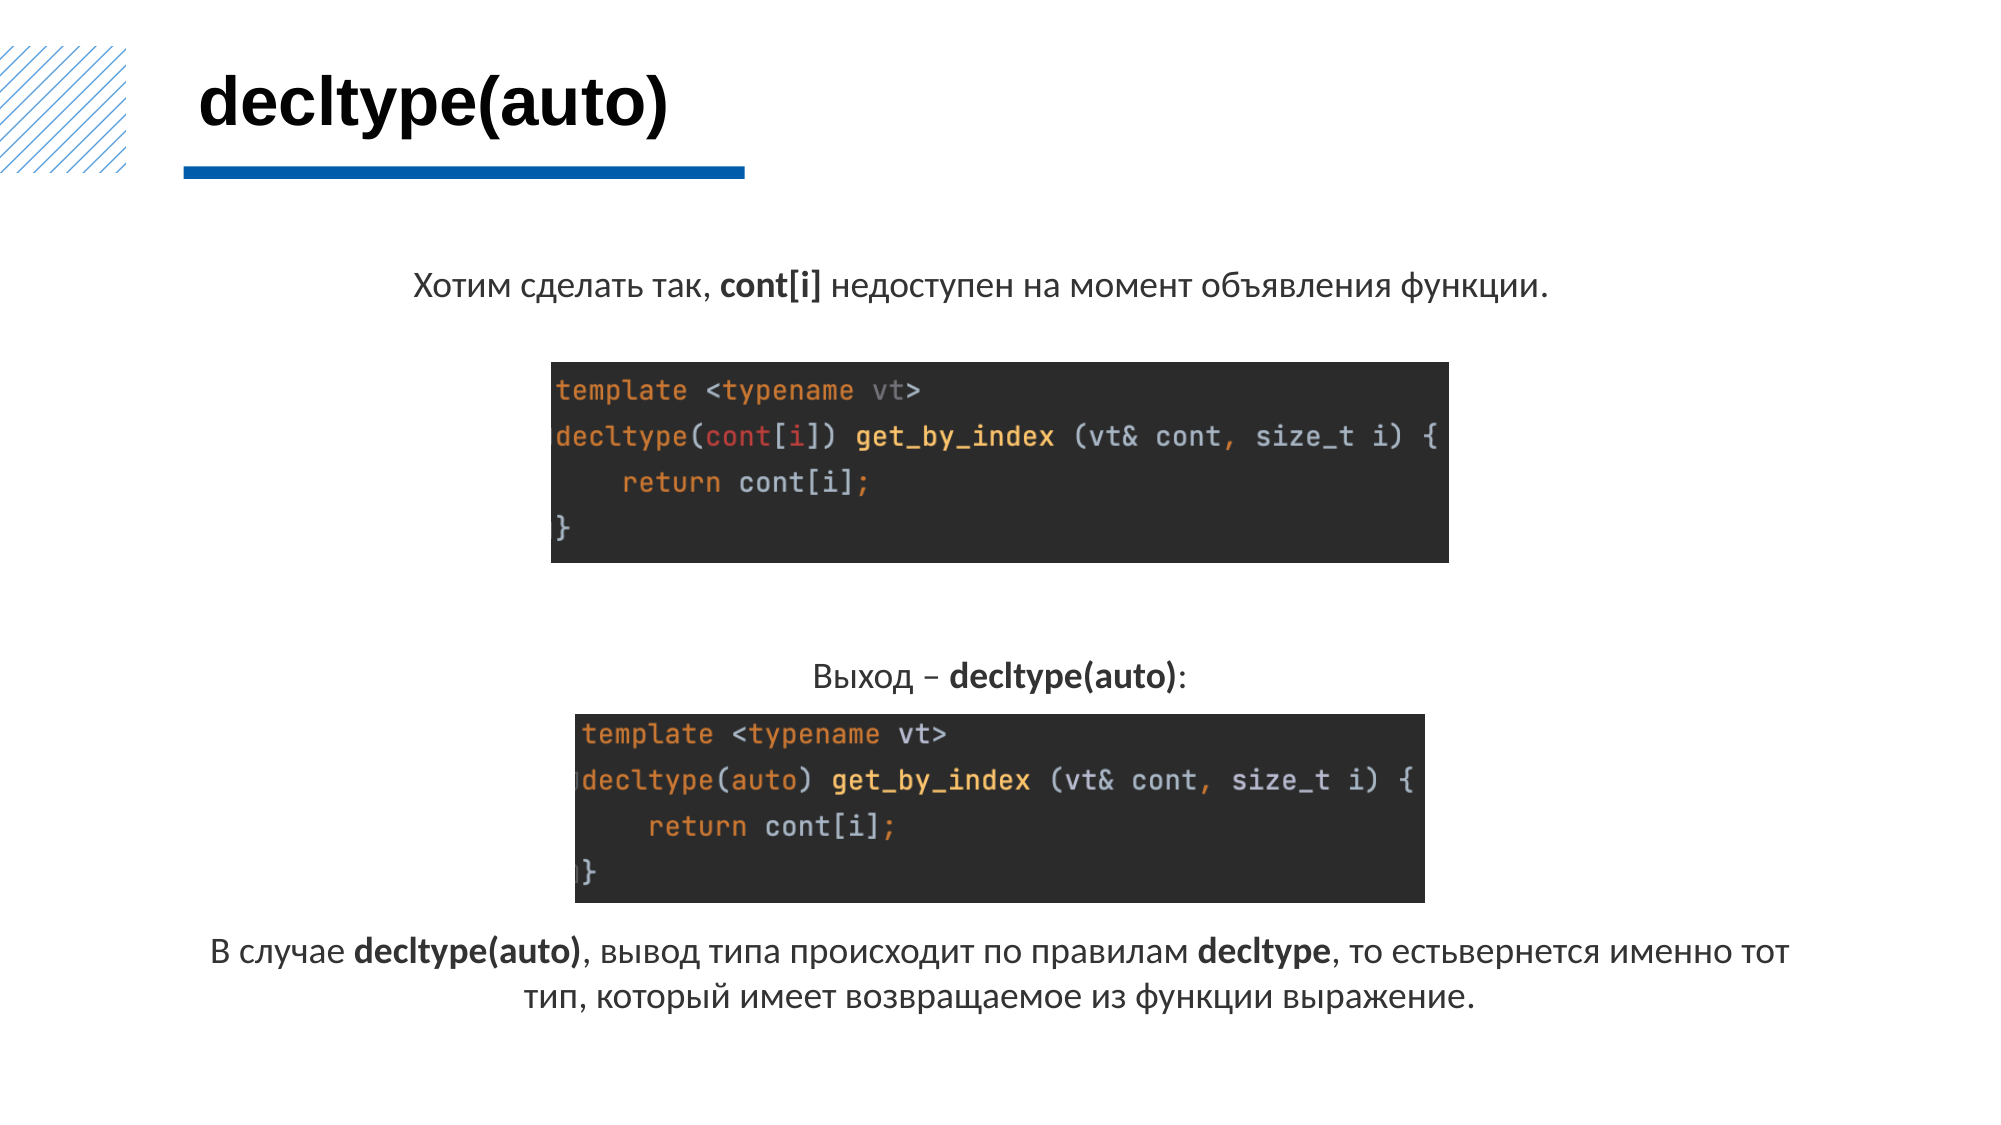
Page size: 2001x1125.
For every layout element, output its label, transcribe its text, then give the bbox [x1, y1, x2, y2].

text_box Хотим сделать так, cont[i] недоступен на момент объявления функции. [183, 252, 1780, 313]
text_box В случае decltype(auto), вывод типа происходит по правилам decltype, то естьвернется именно тот тип, который имеет возвращаемое из функции выражение. [202, 918, 1798, 1024]
picture [550, 362, 1450, 563]
text_box Выход – decltype(auto): [202, 643, 1798, 704]
picture [0, 46, 126, 173]
list decltype(auto) [183, 58, 1780, 149]
picture [574, 714, 1426, 903]
